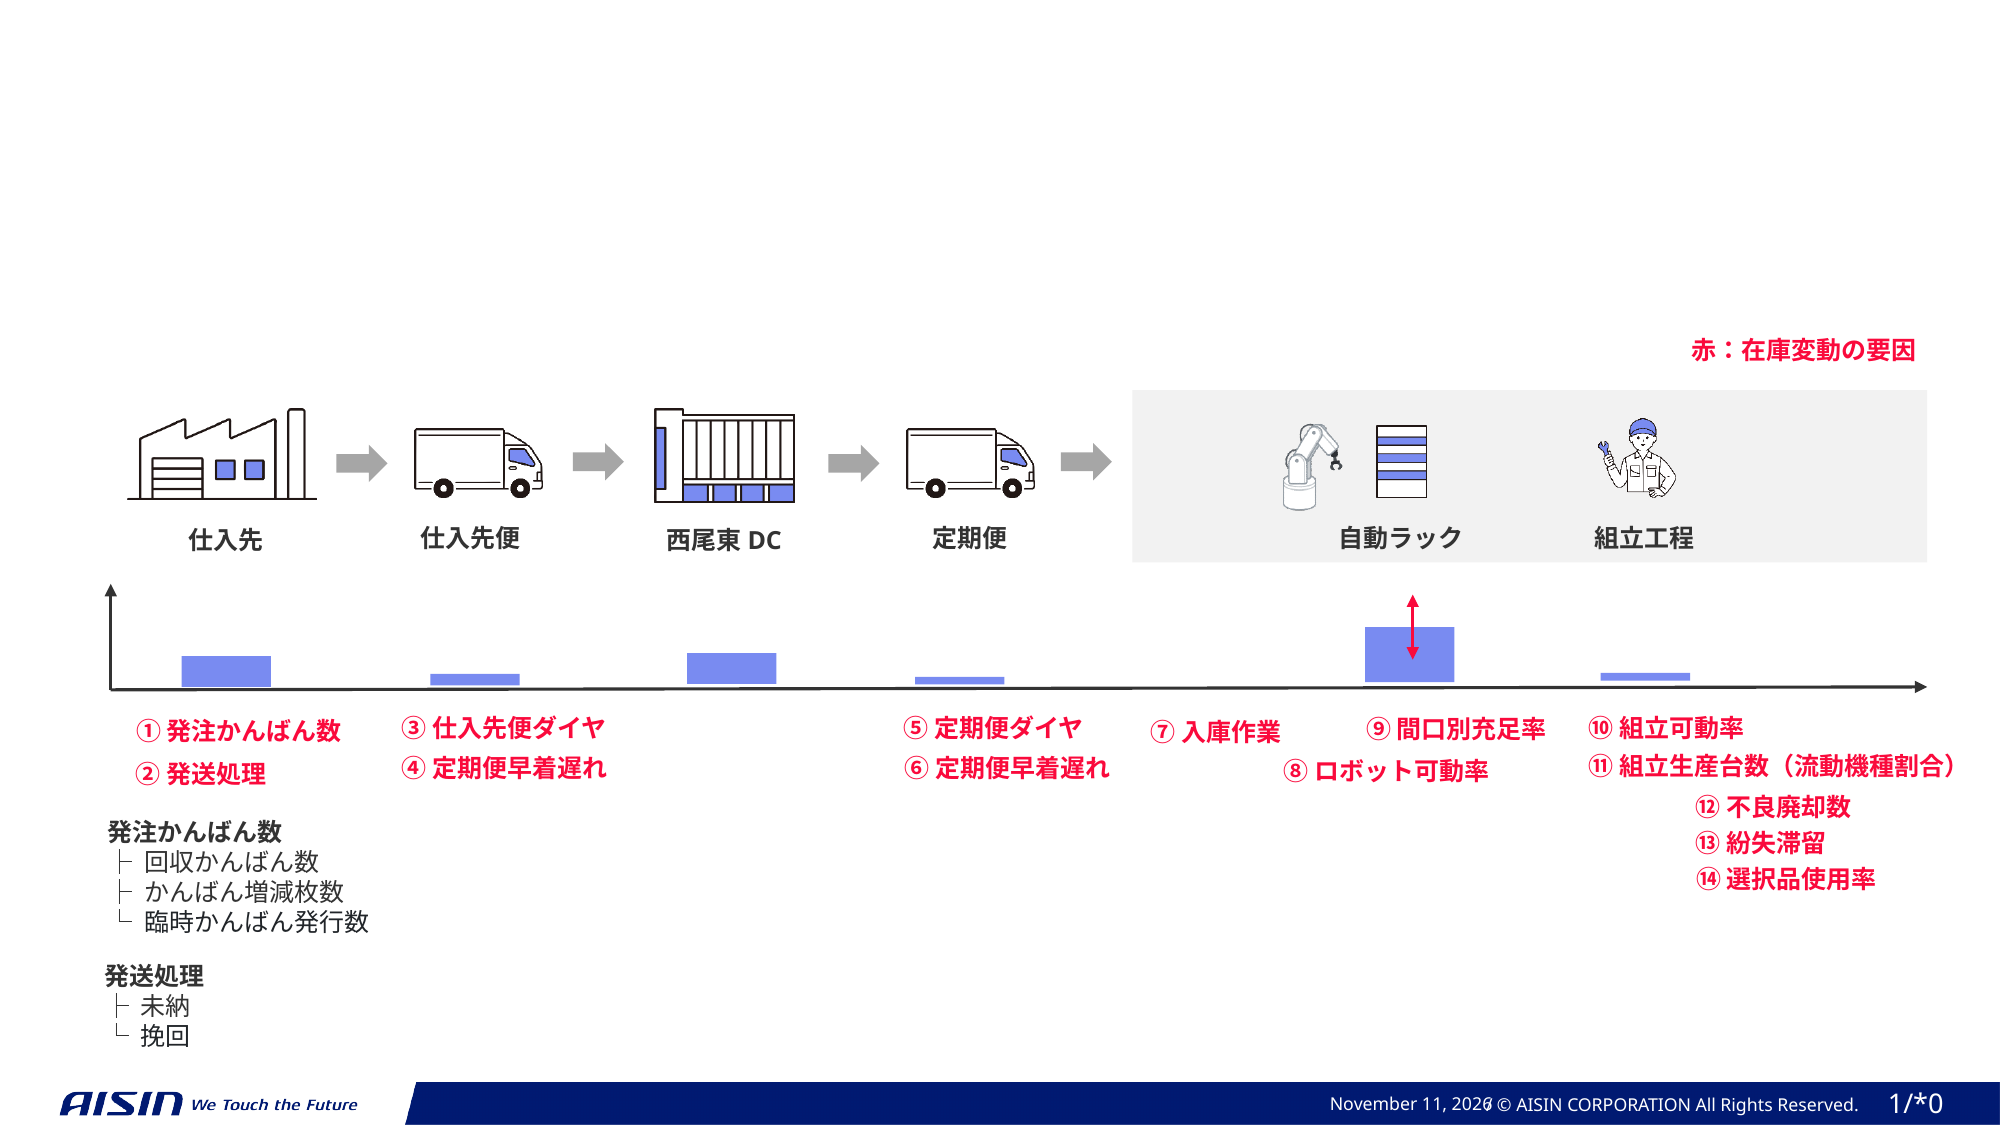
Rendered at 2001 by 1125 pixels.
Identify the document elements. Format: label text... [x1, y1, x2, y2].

text_box [334, 442, 390, 484]
picture [1270, 420, 1354, 513]
text_box 組立工程 [1579, 514, 1710, 560]
text_box ⑭選択品使用率 [1681, 856, 1892, 902]
text_box ⑫不良廃却数 [1681, 783, 1867, 829]
text_box [179, 654, 273, 685]
text_box [826, 442, 882, 484]
text_box [1130, 388, 1929, 564]
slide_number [1142, 1093, 1508, 1116]
picture [1597, 418, 1676, 499]
picture [1376, 425, 1427, 499]
text_box 発送処理 ├ 未納 └ 挽回 [89, 953, 220, 1059]
picture [127, 407, 317, 501]
text_box ⑩組立可動率 [1574, 705, 1760, 742]
text_box 仕入先便 [406, 515, 536, 561]
text_box ➁発送処理 [120, 751, 282, 797]
picture [653, 407, 795, 503]
picture [905, 428, 1035, 499]
text_box 仕入先 [173, 517, 279, 562]
text_box 自動ラック [1323, 514, 1479, 560]
text_box ➀発注かんばん数 [121, 707, 357, 753]
text_box ⑬紛失滞留 [1681, 820, 1842, 856]
picture [413, 428, 543, 499]
text_box 西尾東DC [651, 517, 797, 563]
text_box ⑤定期便ダイヤ [888, 705, 1099, 751]
text_box [1058, 441, 1114, 483]
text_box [110, 686, 1928, 691]
text_box 定期便 [917, 514, 1023, 560]
text_box [1599, 671, 1692, 683]
text_box [1363, 625, 1456, 684]
text_box 発注かんばん数 ├ 回収かんばん数 ├ かんばん増減枚数 └ 臨時かんばん発行数 [93, 809, 385, 944]
text_box ➂仕入先便ダイヤ [386, 705, 622, 750]
text_box ➃定期便早着遅れ [387, 744, 623, 790]
text_box ⑧ロボット可動率 [1268, 747, 1504, 793]
text_box ⑥定期便早着遅れ [889, 744, 1125, 790]
text_box ⑨間口別充足率 [1351, 706, 1562, 752]
text_box [913, 675, 1007, 685]
text_box [570, 441, 626, 483]
text_box 赤：在庫変動の要因 [1676, 326, 1932, 372]
text_box [685, 651, 779, 685]
text_box [428, 672, 522, 685]
text_box ⑦入庫作業 [1135, 708, 1297, 754]
text_box ⑪組立生産台数（流動機種割合） [1573, 742, 1985, 788]
picture [0, 1082, 2000, 1125]
